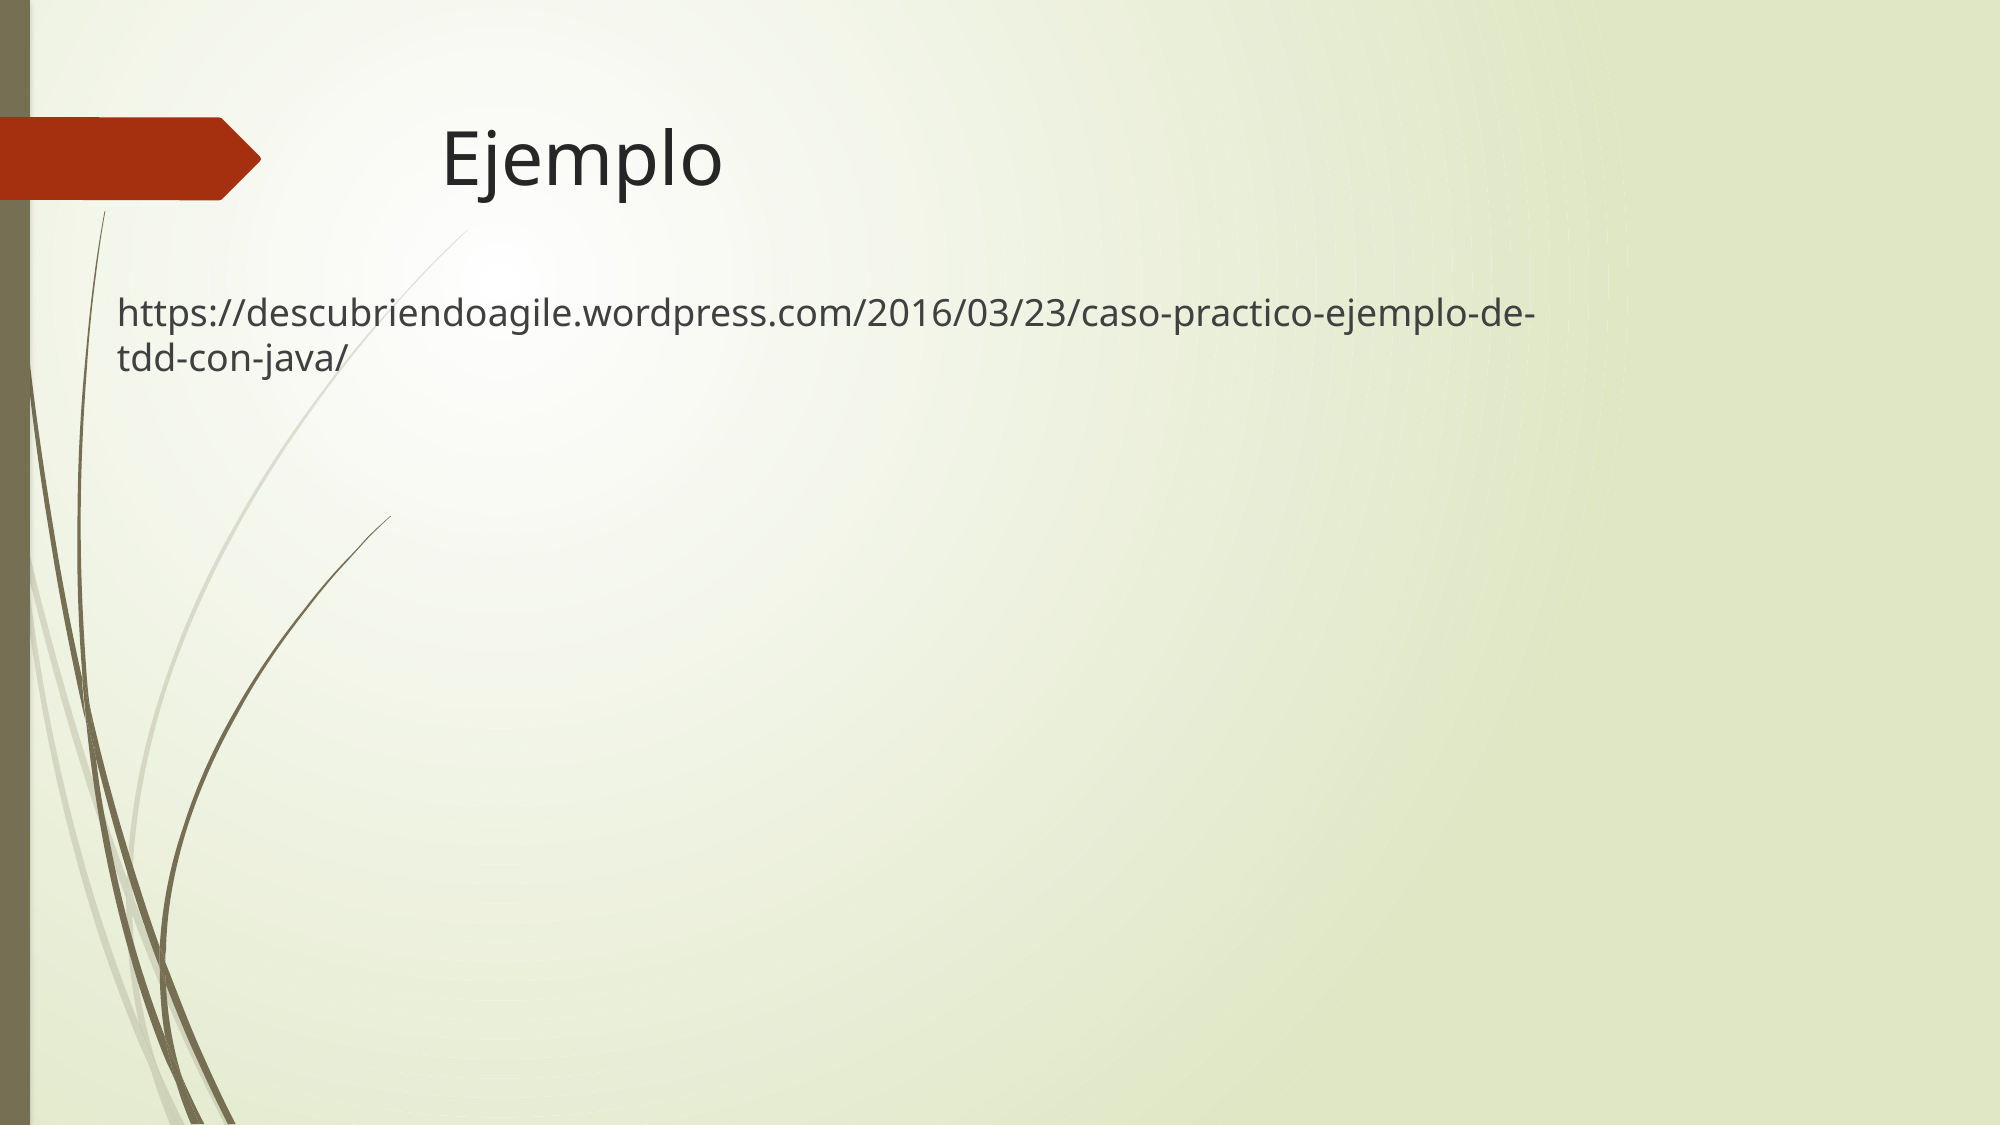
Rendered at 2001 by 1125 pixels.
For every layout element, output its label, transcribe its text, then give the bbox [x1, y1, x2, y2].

list https://descubriendoagile.wordpress.com/2016/03/23/caso-practico-ejemplo-de-tdd-con-java/ [101, 281, 1599, 1032]
title Ejemplo [425, 102, 1888, 313]
